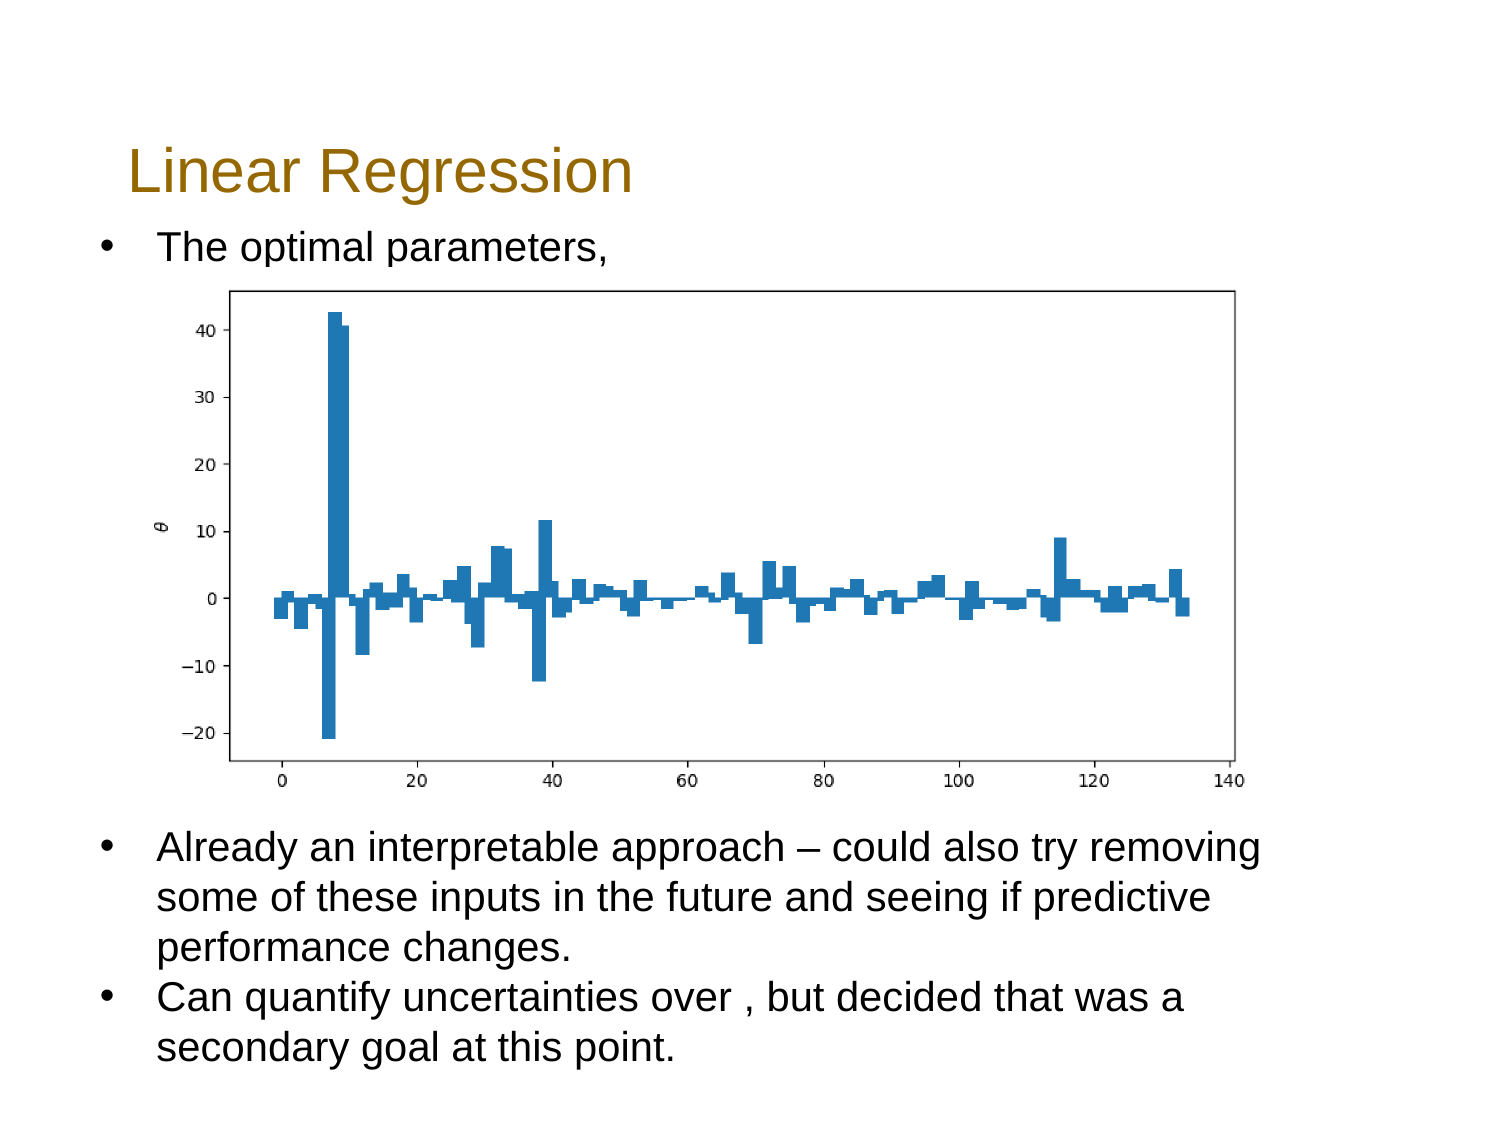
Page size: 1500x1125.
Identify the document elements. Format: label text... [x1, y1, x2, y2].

picture [123, 266, 1262, 814]
title Linear Regression [112, 62, 1388, 213]
